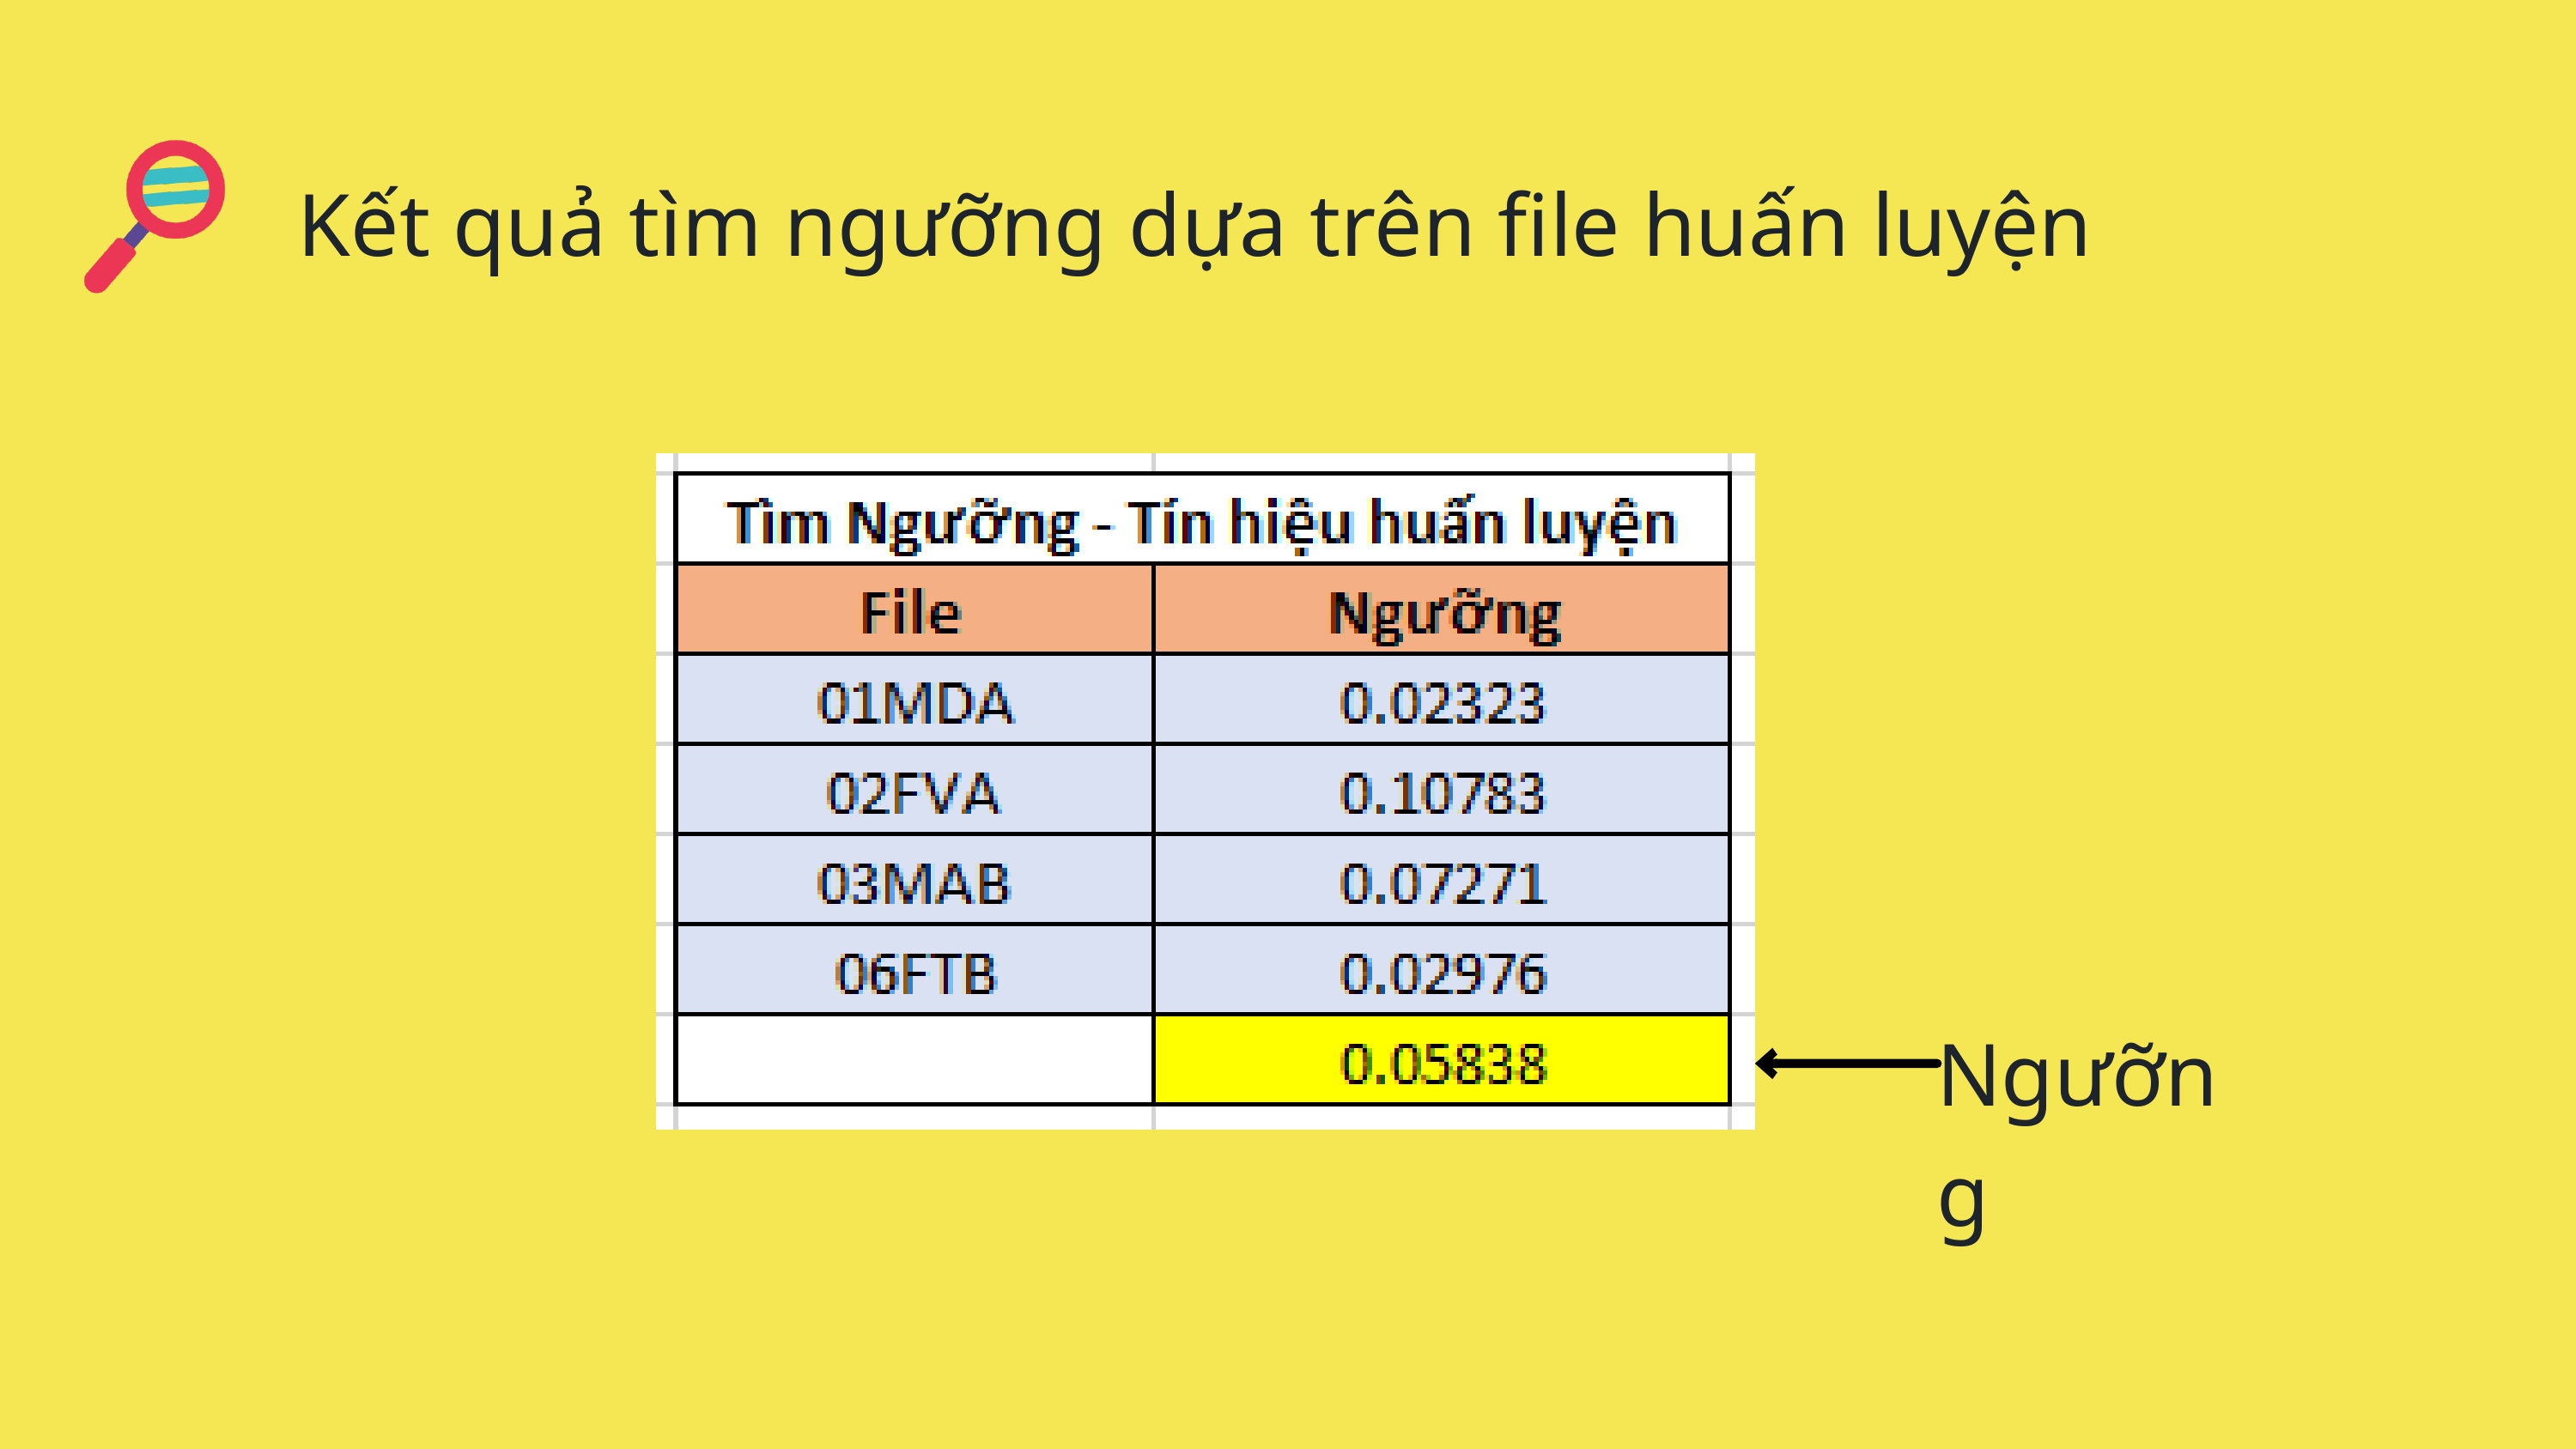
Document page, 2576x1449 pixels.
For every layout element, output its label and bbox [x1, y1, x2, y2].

text_box [1754, 1011, 2258, 1116]
picture [655, 453, 1755, 1130]
text_box [82, 133, 2114, 294]
